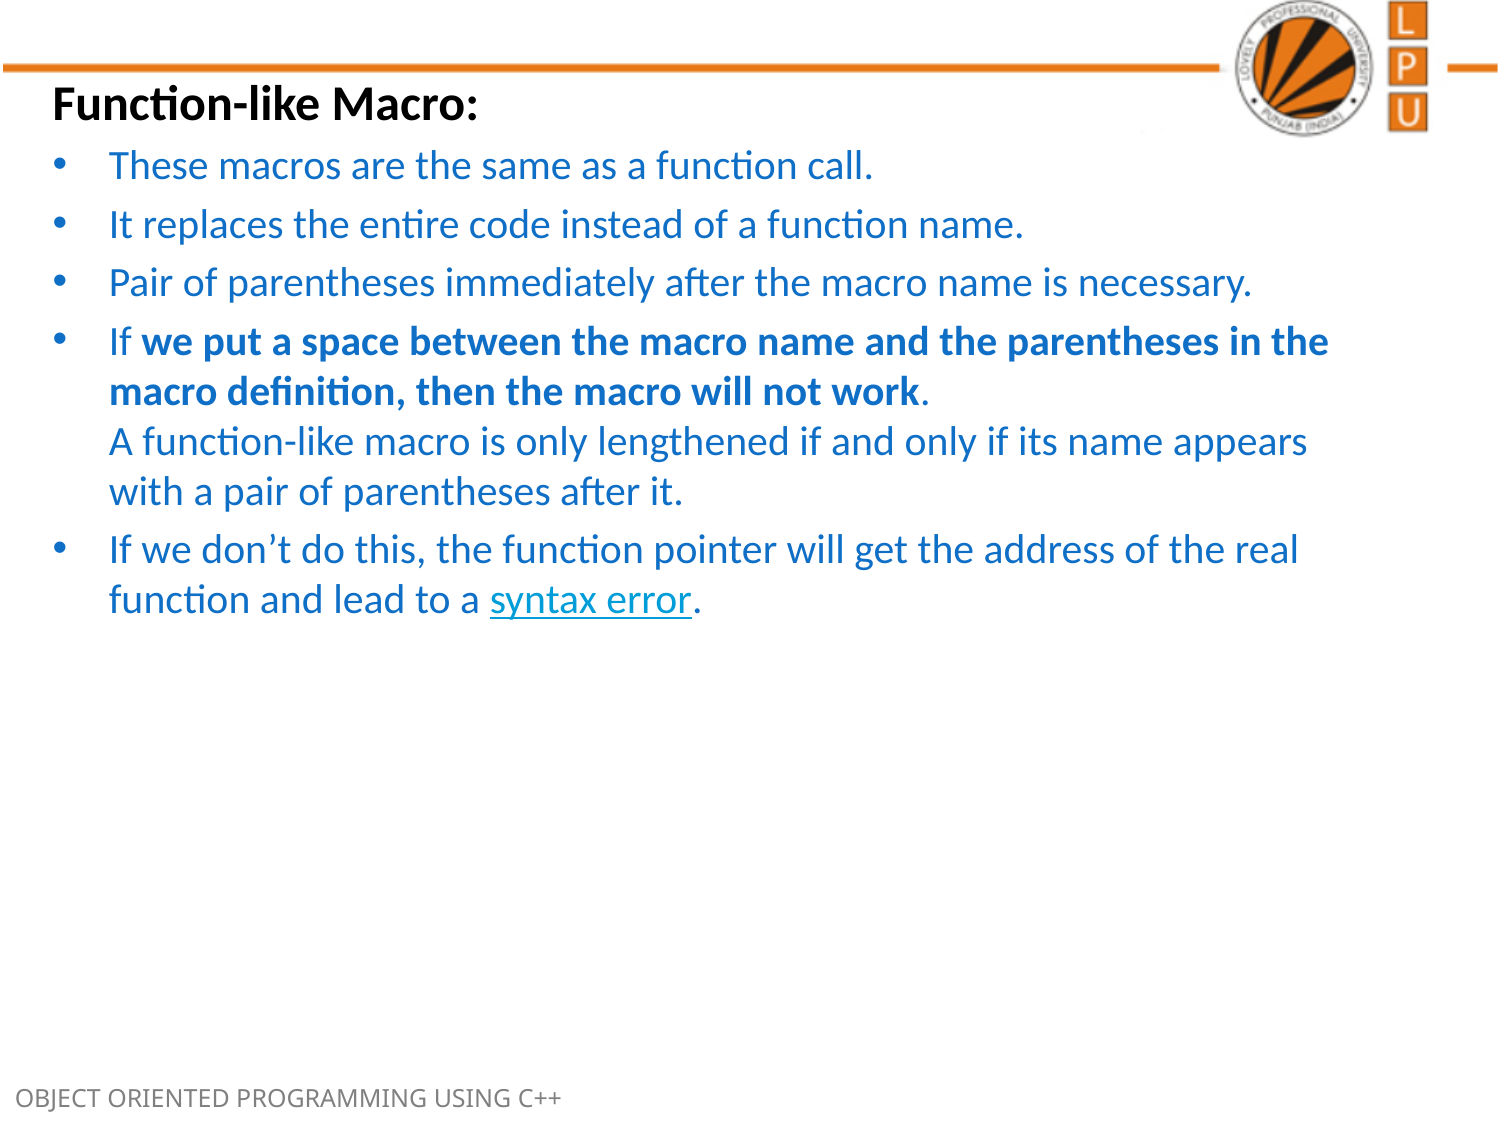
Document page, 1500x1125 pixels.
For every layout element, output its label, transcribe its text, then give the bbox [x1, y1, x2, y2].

list Function-like Macro: These macros are the same as a function call. It replaces the entire code instead of a function name. Pair of parentheses immediately after the macro name is necessary. If we put a space between the macro name and the parentheses in the macro definition, then the macro will not work. A function-like macro is only lengthened if and only if its name appears with a pair of parentheses after it. If we don’t do this, the function pointer will get the address of the real function and lead to a syntax error. [37, 62, 1388, 805]
picture [3, 0, 1500, 155]
